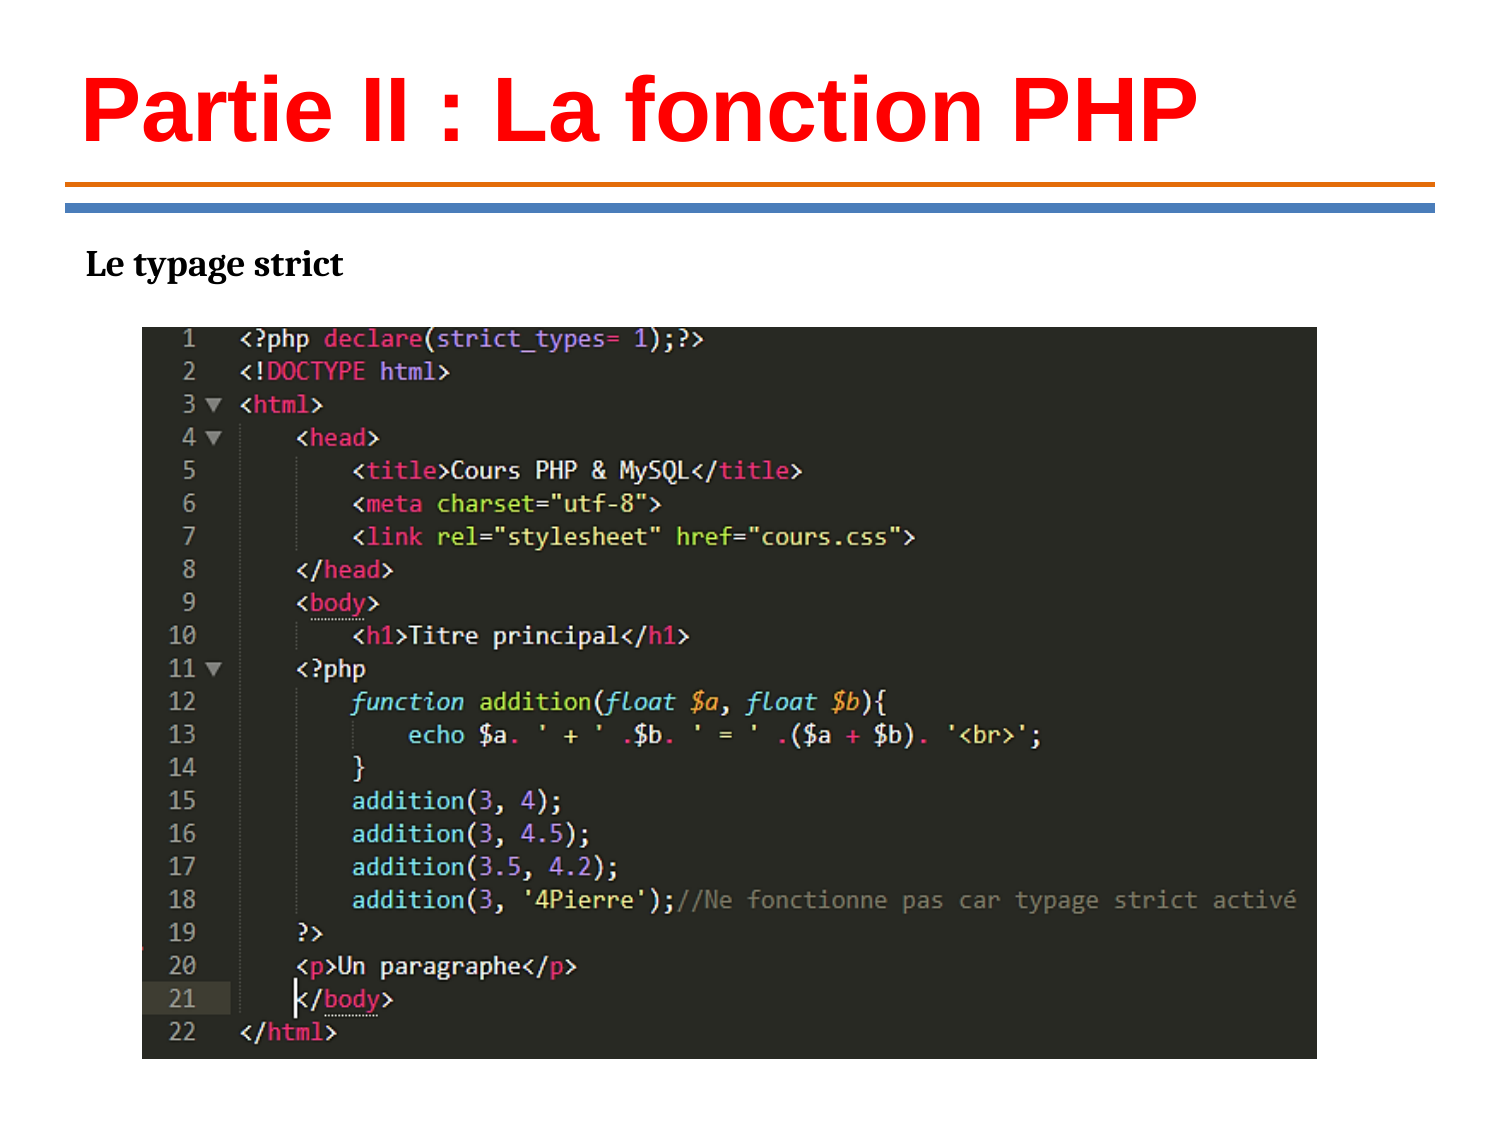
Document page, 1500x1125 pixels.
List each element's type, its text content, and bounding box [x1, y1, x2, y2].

text_box Partie II : La fonction PHP [64, 42, 1412, 168]
text_box [88, 269, 1317, 801]
text_box Le typage strict [70, 231, 368, 293]
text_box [64, 184, 1436, 209]
picture [142, 327, 1318, 1059]
